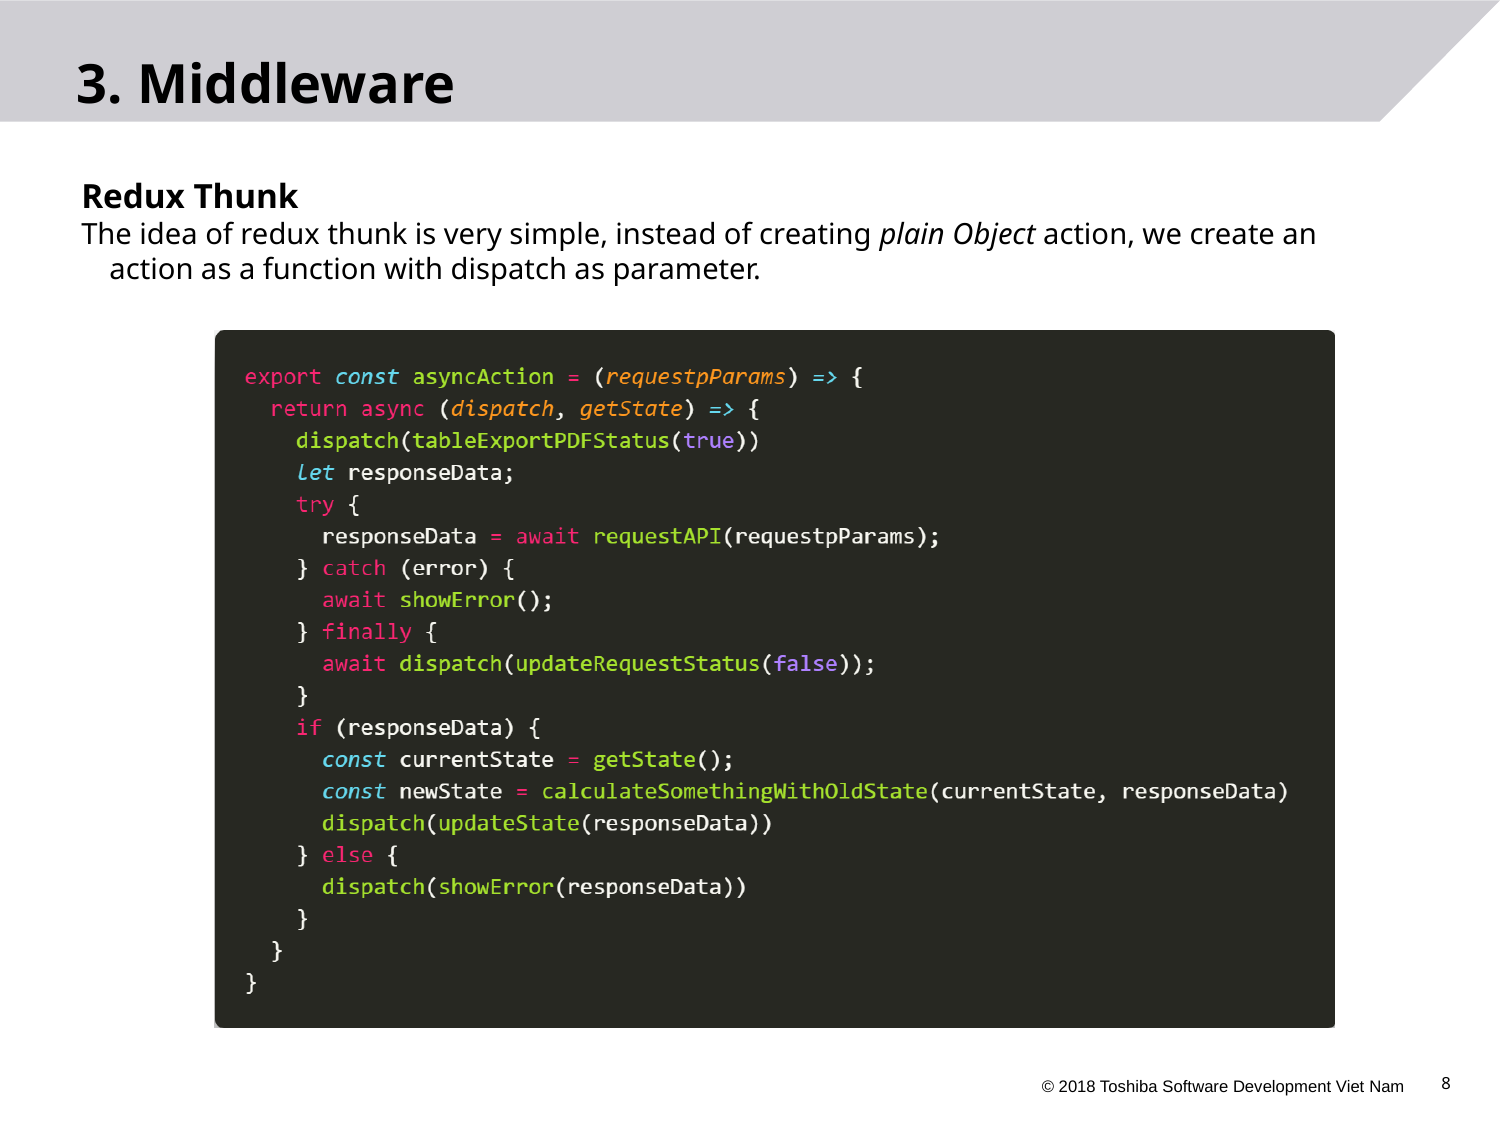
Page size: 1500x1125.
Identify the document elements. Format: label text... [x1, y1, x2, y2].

picture [214, 330, 1335, 1028]
list 3. Middleware [0, 0, 1500, 122]
text_box Redux Thunk The idea of redux thunk is very simple, instead of creating plain Object action, we create an action as a function with dispatch as parameter. [81, 168, 1398, 494]
